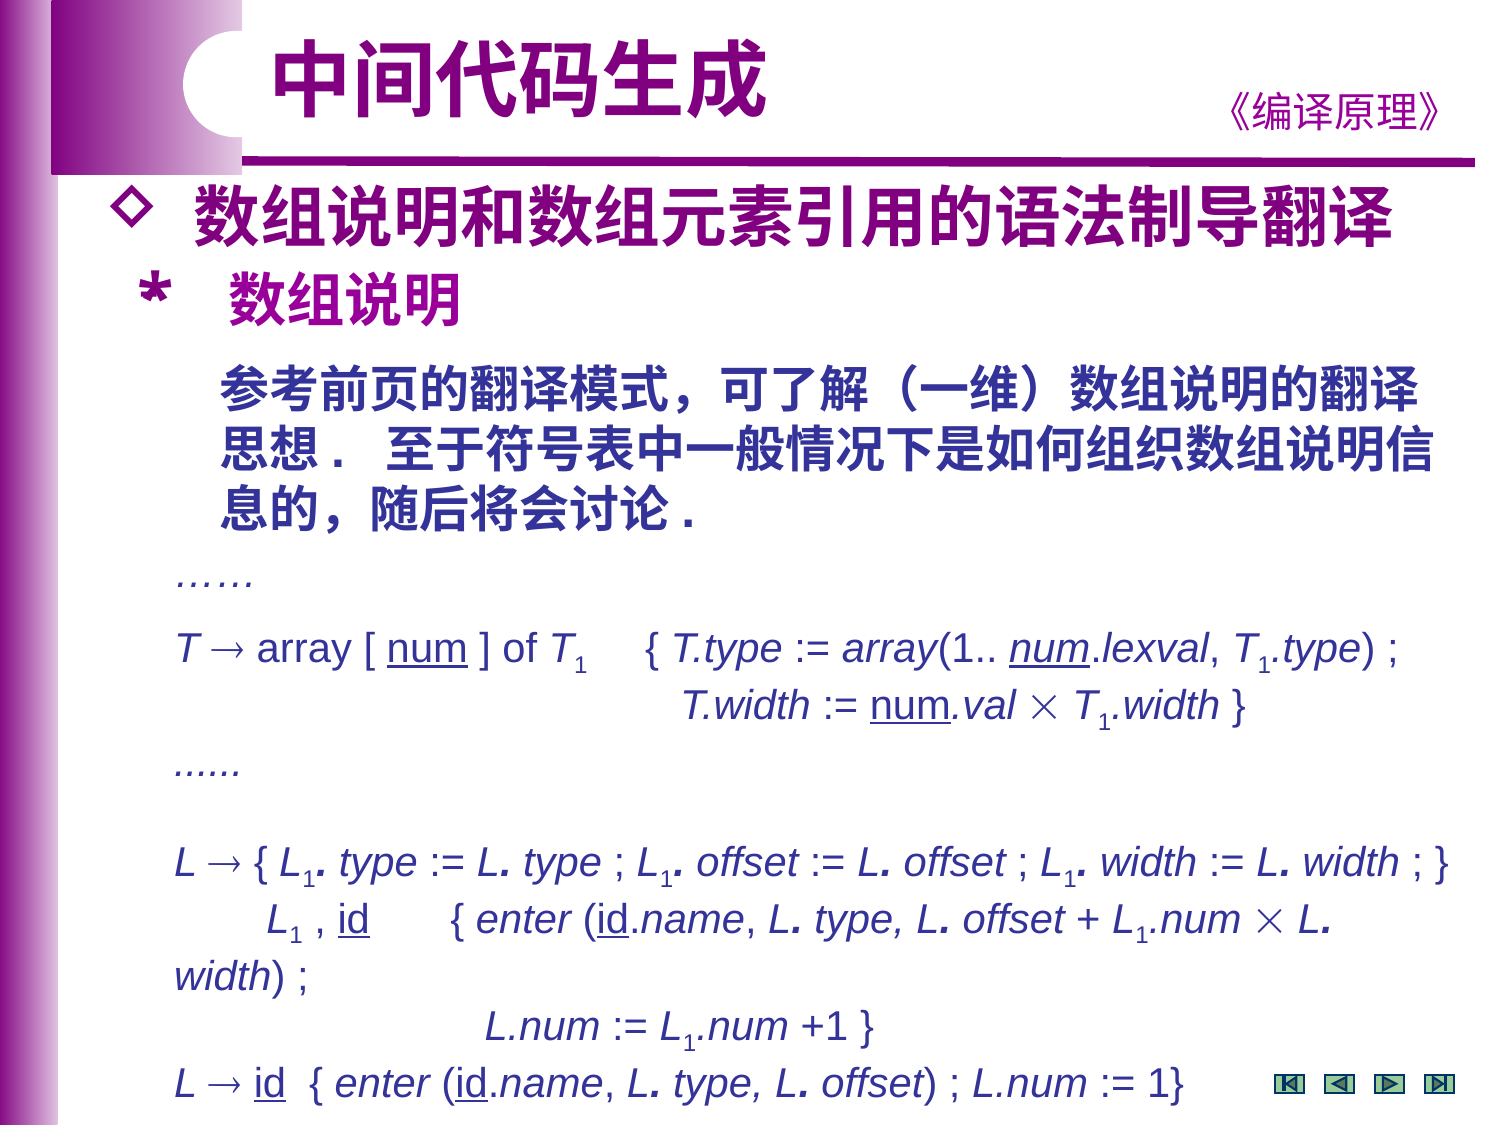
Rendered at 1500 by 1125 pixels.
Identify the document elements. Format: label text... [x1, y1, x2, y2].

text_box …… T  array [ num ] of T1 { T.type := array(1.. num.lexval, T1.type) ; T.width := num.val  T1.width } ...... L  { L1. type := L. type ; L1. offset := L. offset ; L1. width := L. width ; } L1 , id { enter (id.name, L. type, L. offset + L1.num  L. width) ; L.num := L1.num +1 } L  id { enter (id.name, L. type, L. offset) ; L.num := 1} [159, 538, 1483, 1114]
text_box 中间代码生成 [254, 31, 788, 136]
text_box [1424, 1074, 1455, 1093]
text_box 数组说明和数组元素引用的语法制导翻译* [87, 167, 1450, 342]
text_box [1374, 1074, 1405, 1093]
text_box [1324, 1074, 1355, 1093]
text_box 数组说明 参考前页的翻译模式，可了解（一维）数组说明的翻译 思想. 至于符号表中一般情况下是如何组织数组说明信 息的，随后将会讨论. [124, 255, 1475, 545]
text_box [1274, 1074, 1305, 1093]
